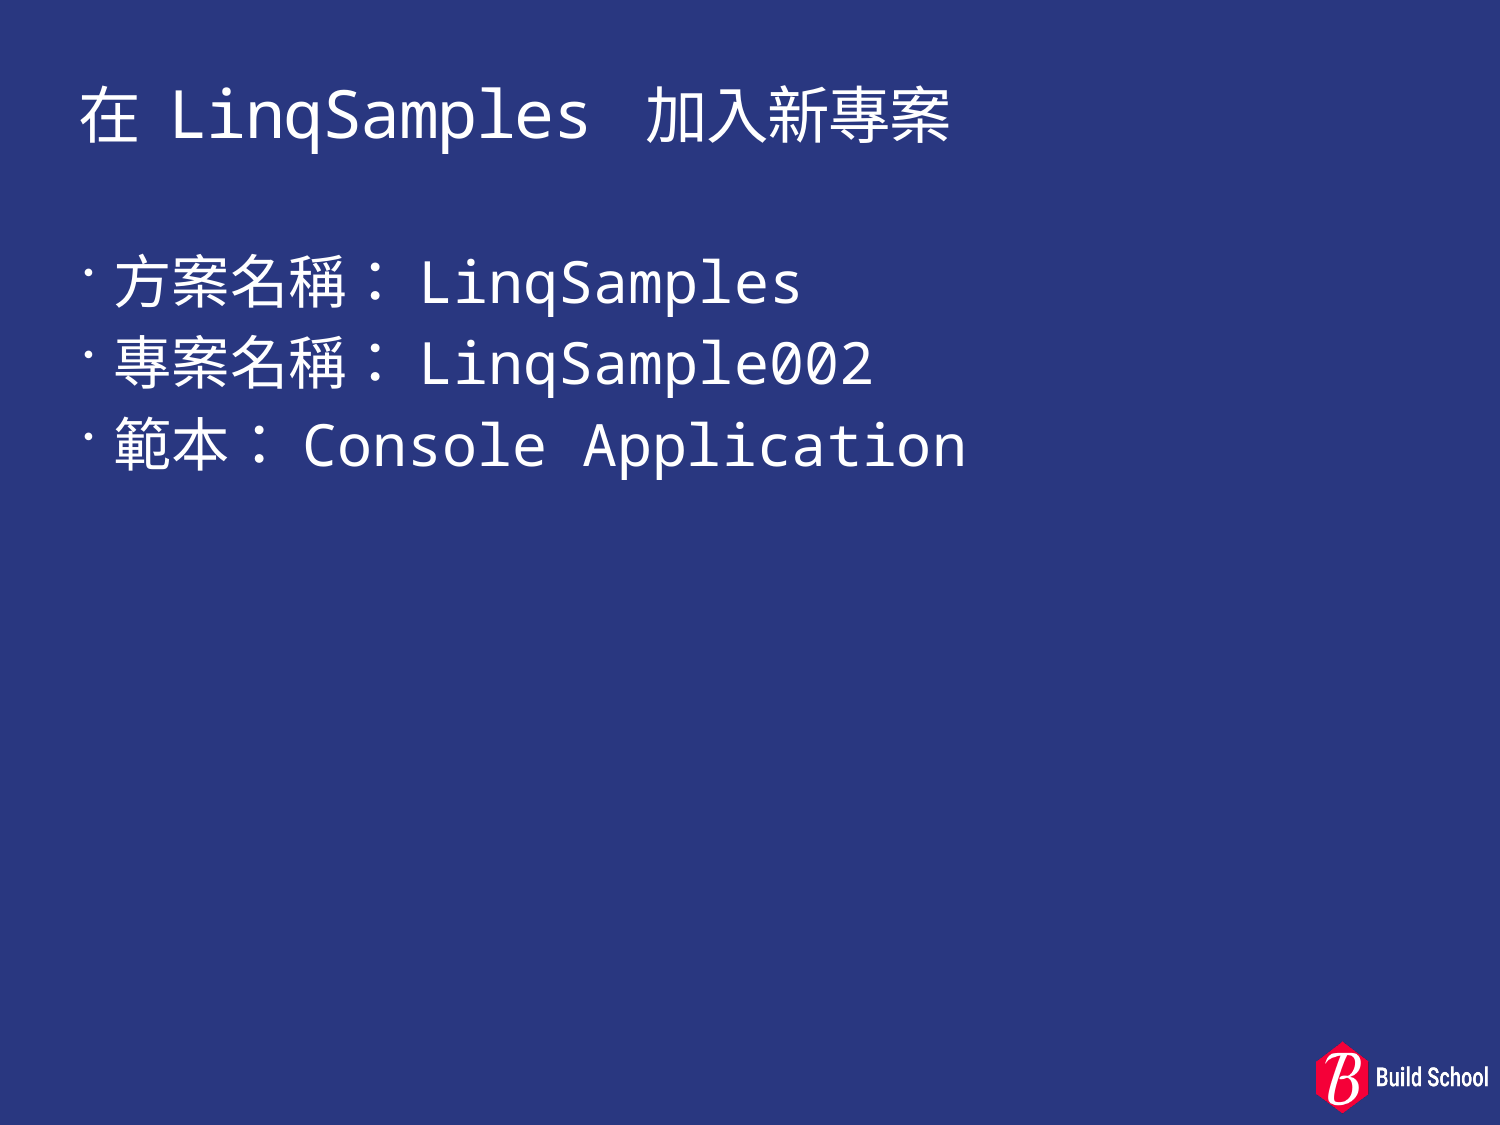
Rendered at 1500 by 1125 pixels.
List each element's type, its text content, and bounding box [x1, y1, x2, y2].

picture [1316, 1041, 1488, 1114]
list 方案名稱：LinqSamples 專案名稱：LinqSample002 範本：Console Application [63, 237, 1436, 1006]
title 在 LinqSamples 加入新專案 [63, 73, 1436, 197]
